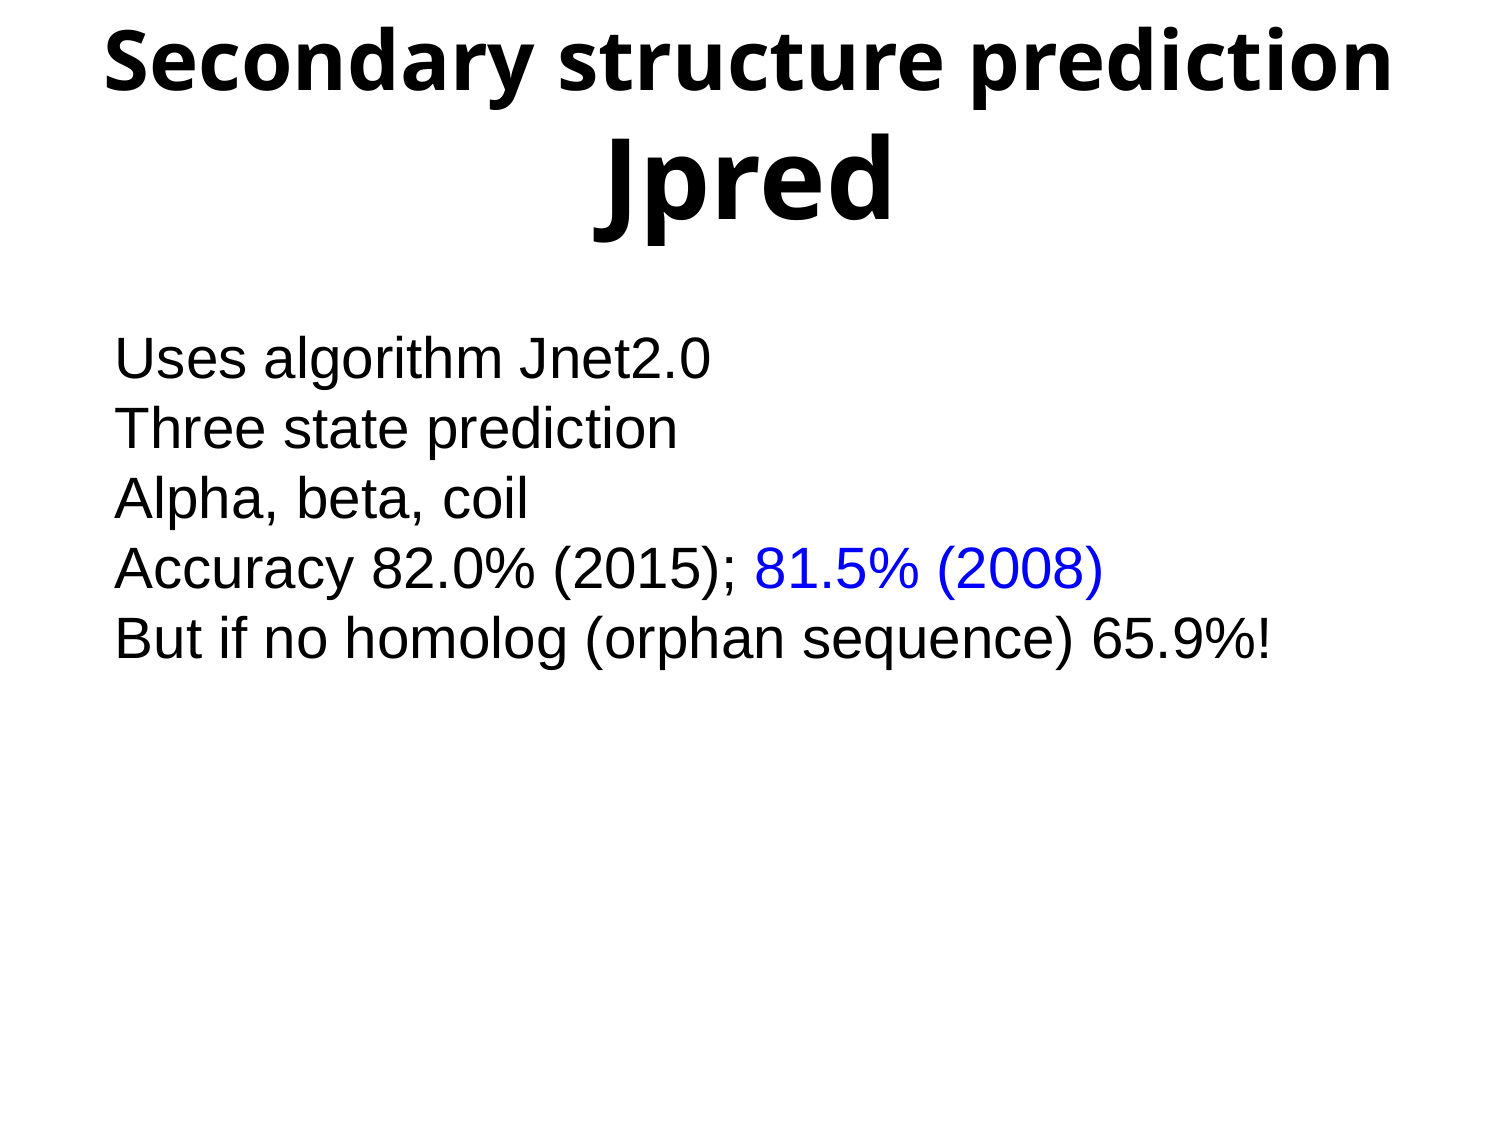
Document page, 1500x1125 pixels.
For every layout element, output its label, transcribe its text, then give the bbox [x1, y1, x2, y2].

text_box Jpred [0, 99, 1500, 250]
text_box Uses algorithm Jnet2.0 Three state prediction Alpha, beta, coil Accuracy 82.0% (2015); 81.5% (2008) But if no homolog (orphan sequence) 65.9%! [99, 312, 1413, 748]
text_box Secondary structure prediction [0, 0, 1500, 99]
